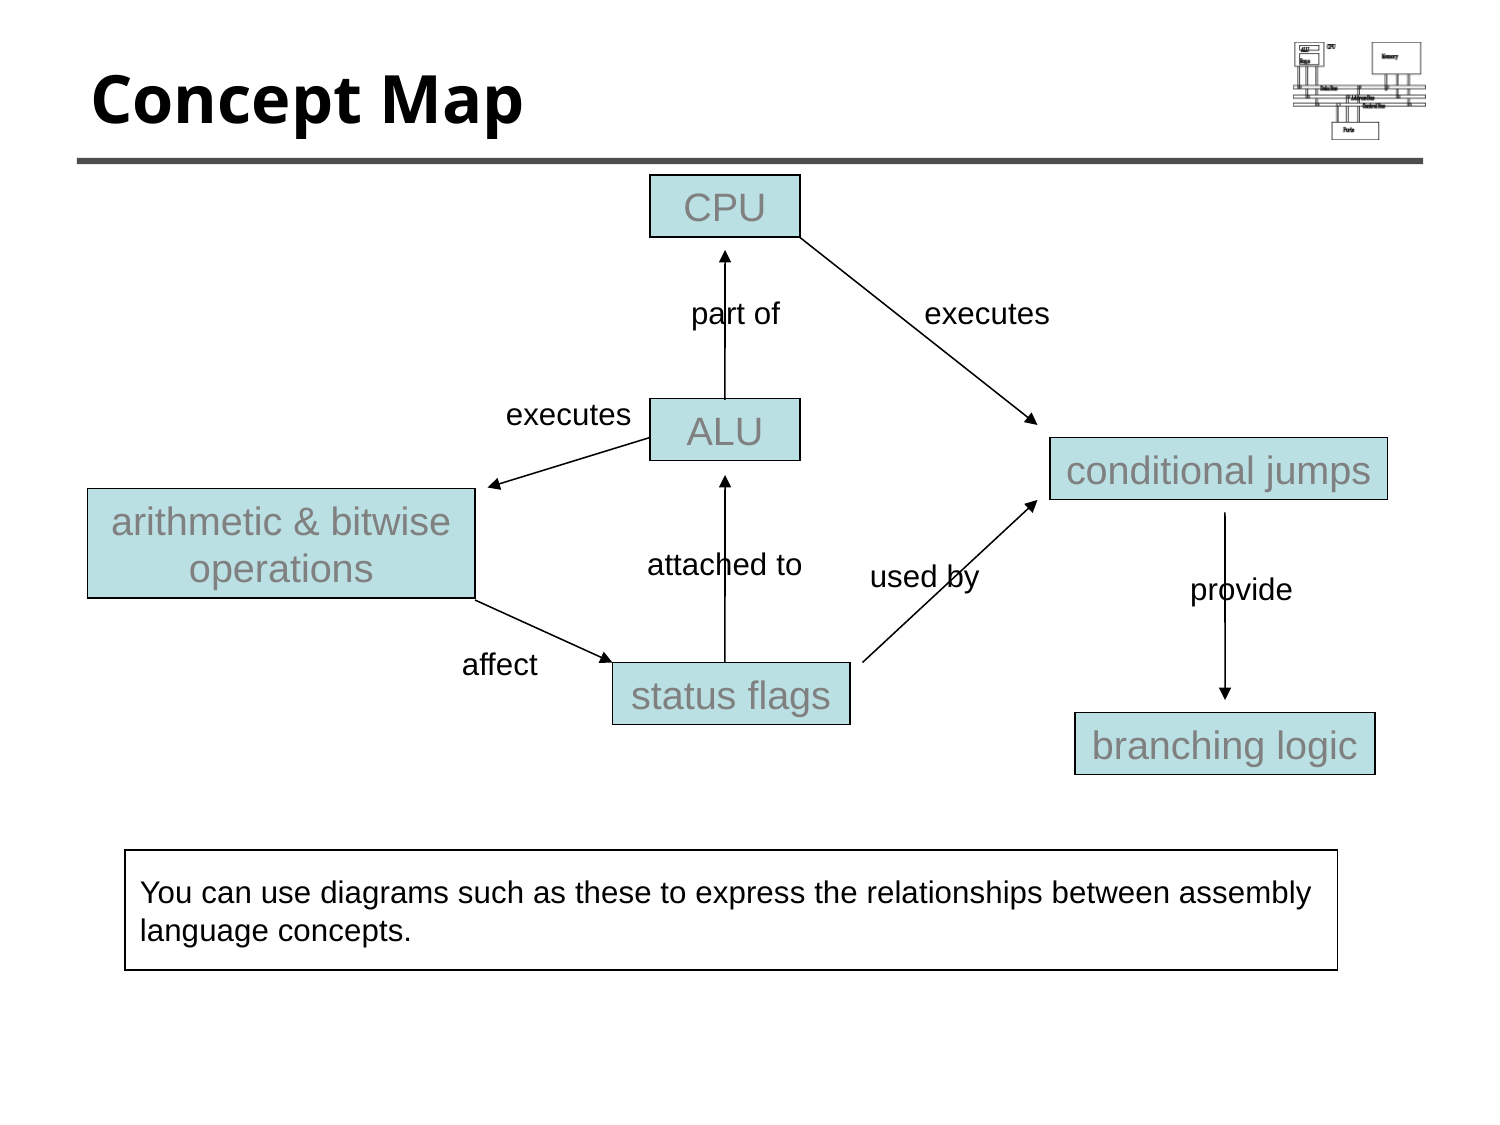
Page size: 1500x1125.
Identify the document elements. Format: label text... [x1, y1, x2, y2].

text_box executes [474, 374, 663, 450]
text_box [718, 249, 732, 274]
text_box [1218, 625, 1232, 700]
text_box [718, 474, 732, 524]
text_box branching logic [1074, 712, 1375, 775]
text_box ALU [649, 398, 800, 461]
text_box [997, 499, 1038, 537]
picture [1293, 42, 1430, 140]
title Concept Map [74, 44, 1426, 150]
text_box provide [1087, 549, 1388, 625]
text_box used by [774, 537, 1075, 613]
text_box CPU [649, 174, 800, 238]
text_box status flags [612, 662, 850, 725]
text_box affect [349, 624, 650, 700]
text_box executes [837, 274, 1138, 350]
text_box arithmetic & bitwise operations [87, 488, 475, 599]
text_box part of [649, 274, 813, 350]
text_box [487, 450, 610, 490]
text_box [942, 350, 1038, 425]
text_box conditional jumps [1050, 437, 1388, 500]
text_box attached to [574, 524, 875, 600]
text_box You can use diagrams such as these to express the relationships between assembly language concepts. [124, 849, 1338, 970]
